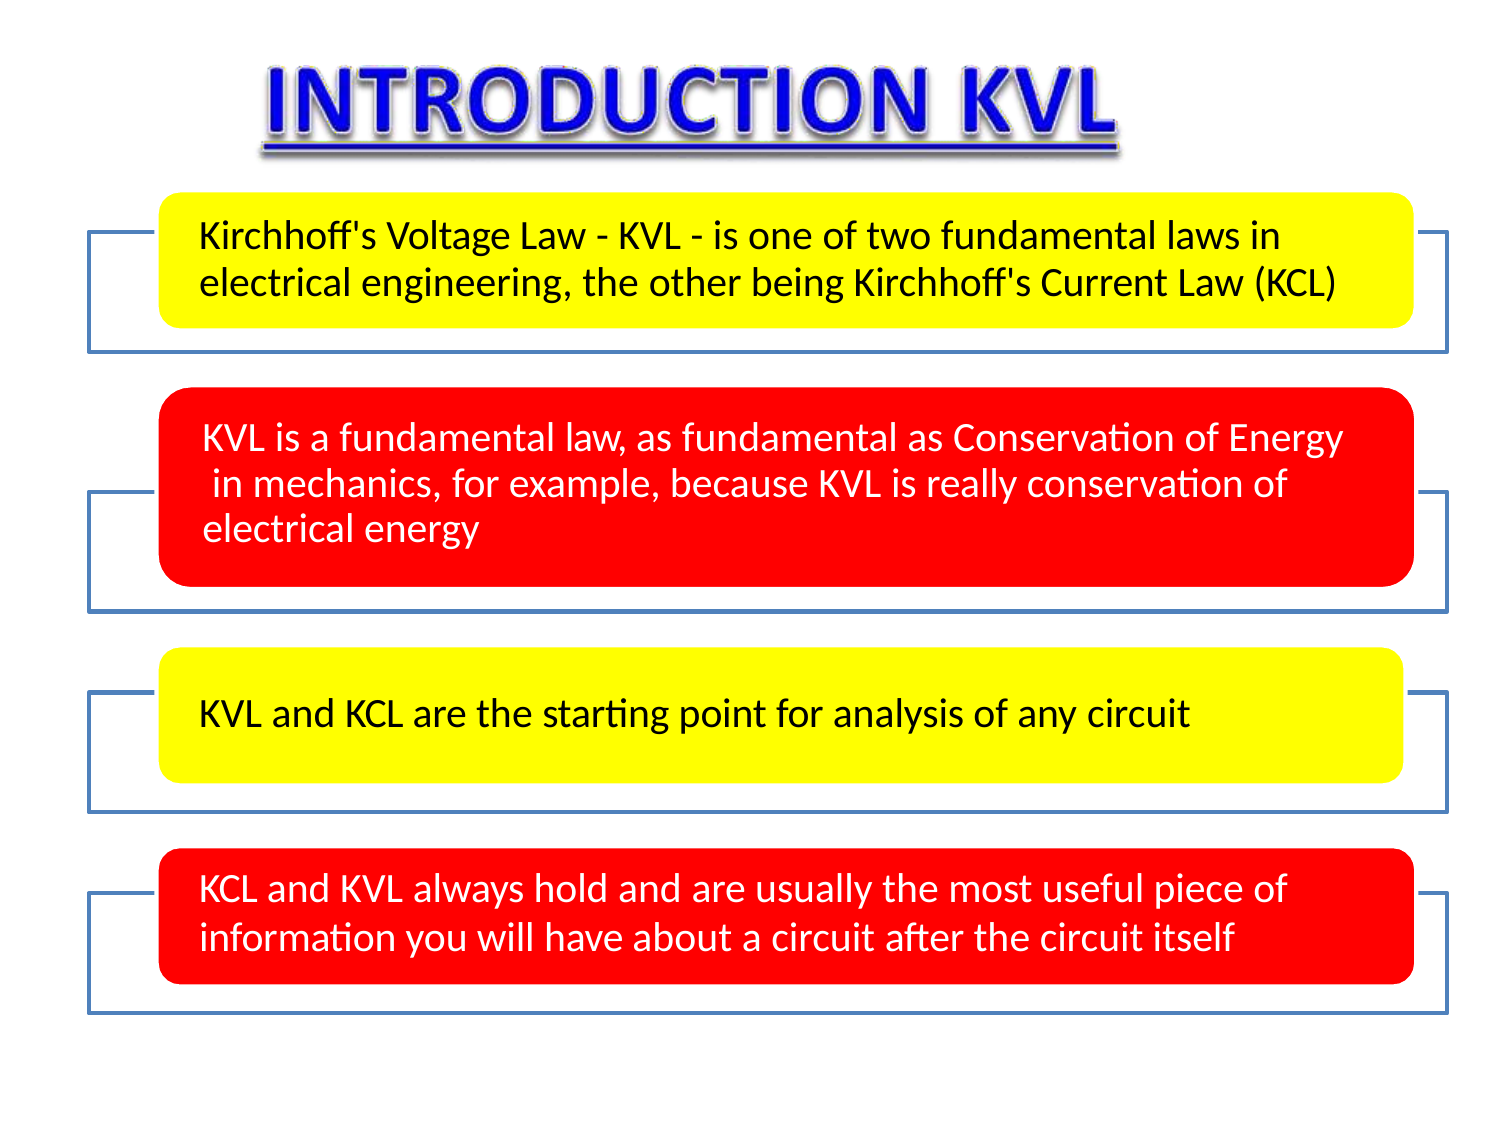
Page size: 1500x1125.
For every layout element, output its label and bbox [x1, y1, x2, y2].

text_box [86, 642, 1450, 815]
text_box [86, 843, 1450, 1016]
text_box [86, 187, 1450, 355]
text_box [252, 63, 1129, 168]
text_box [86, 383, 1450, 614]
